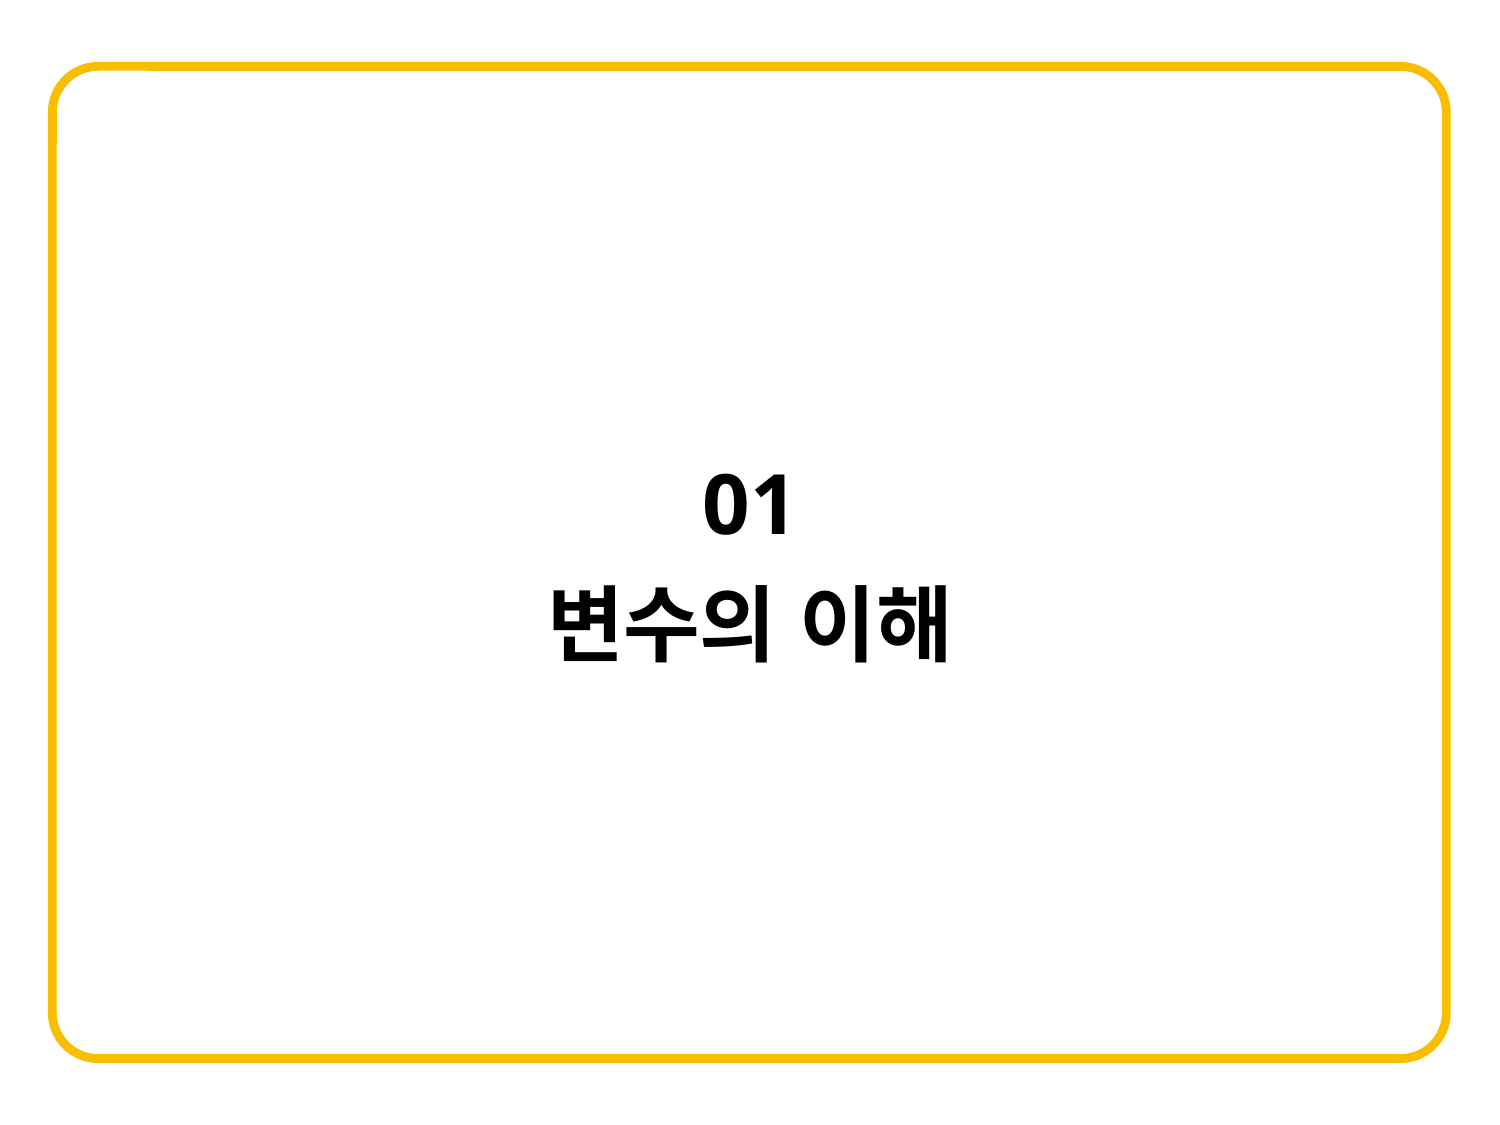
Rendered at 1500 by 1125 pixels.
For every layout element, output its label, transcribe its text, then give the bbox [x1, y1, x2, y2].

text_box 01 변수의 이해 [53, 403, 1447, 722]
